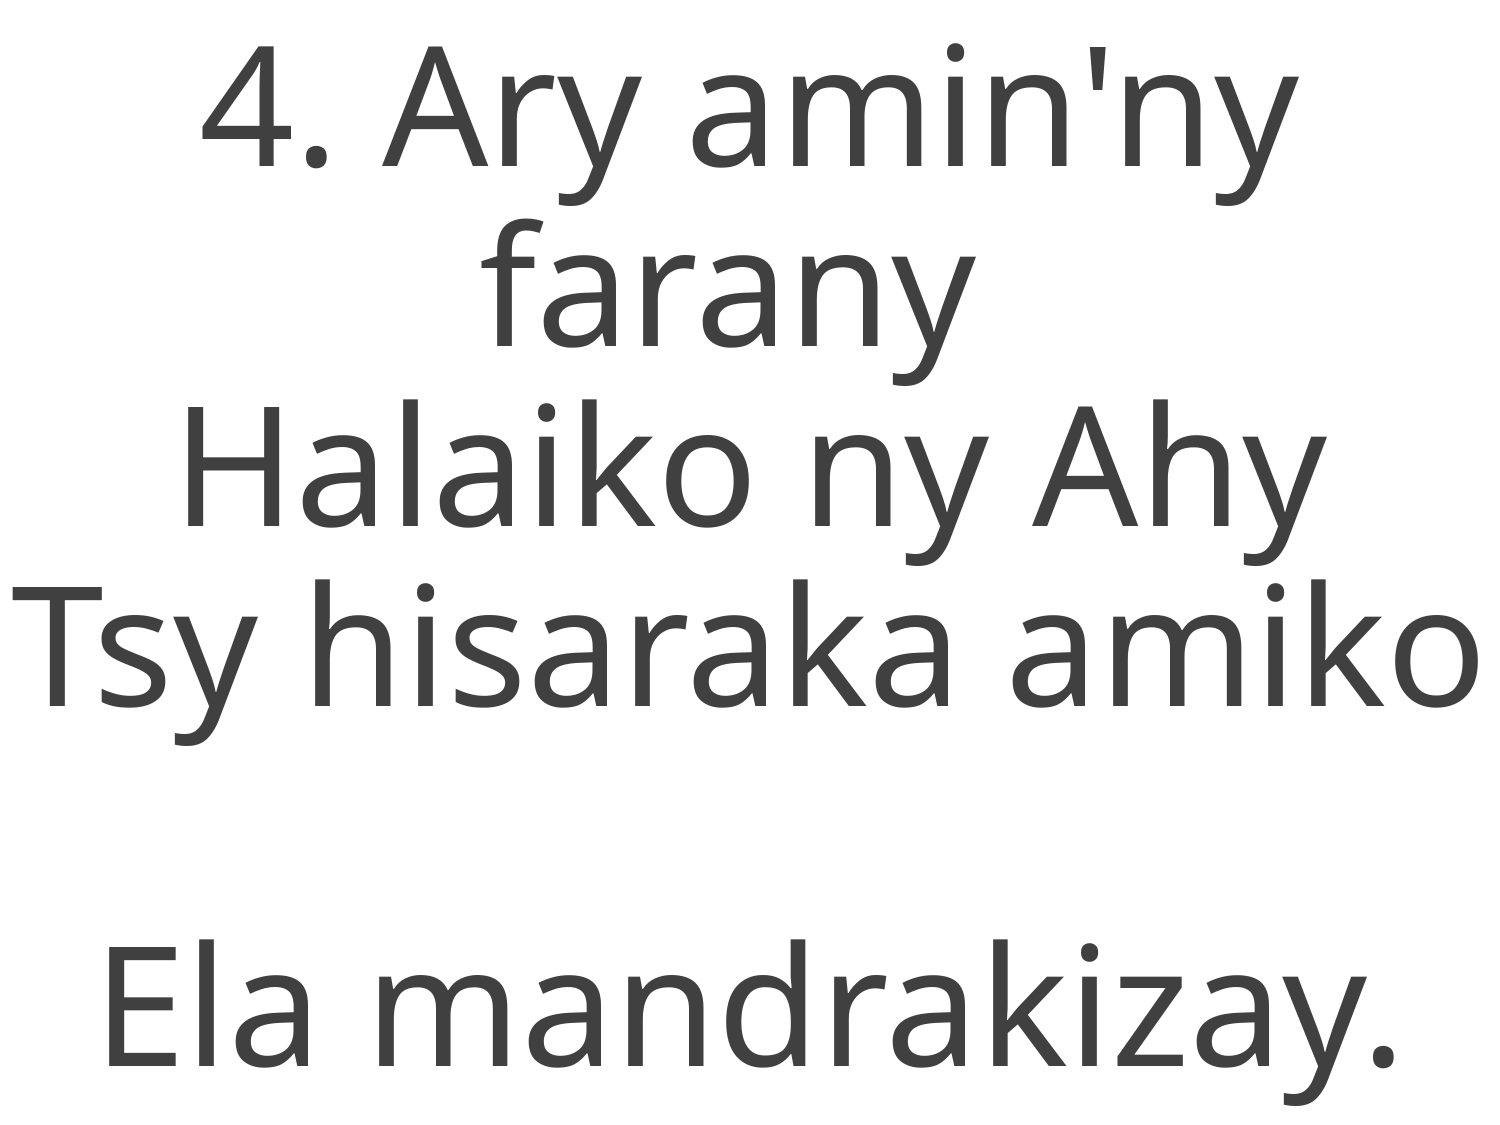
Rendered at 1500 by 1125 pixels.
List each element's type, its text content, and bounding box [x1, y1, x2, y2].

title 4. Ary amin'ny farany Halaiko ny Ahy Tsy hisaraka amiko Ela mandrakizay. [0, 453, 1500, 672]
